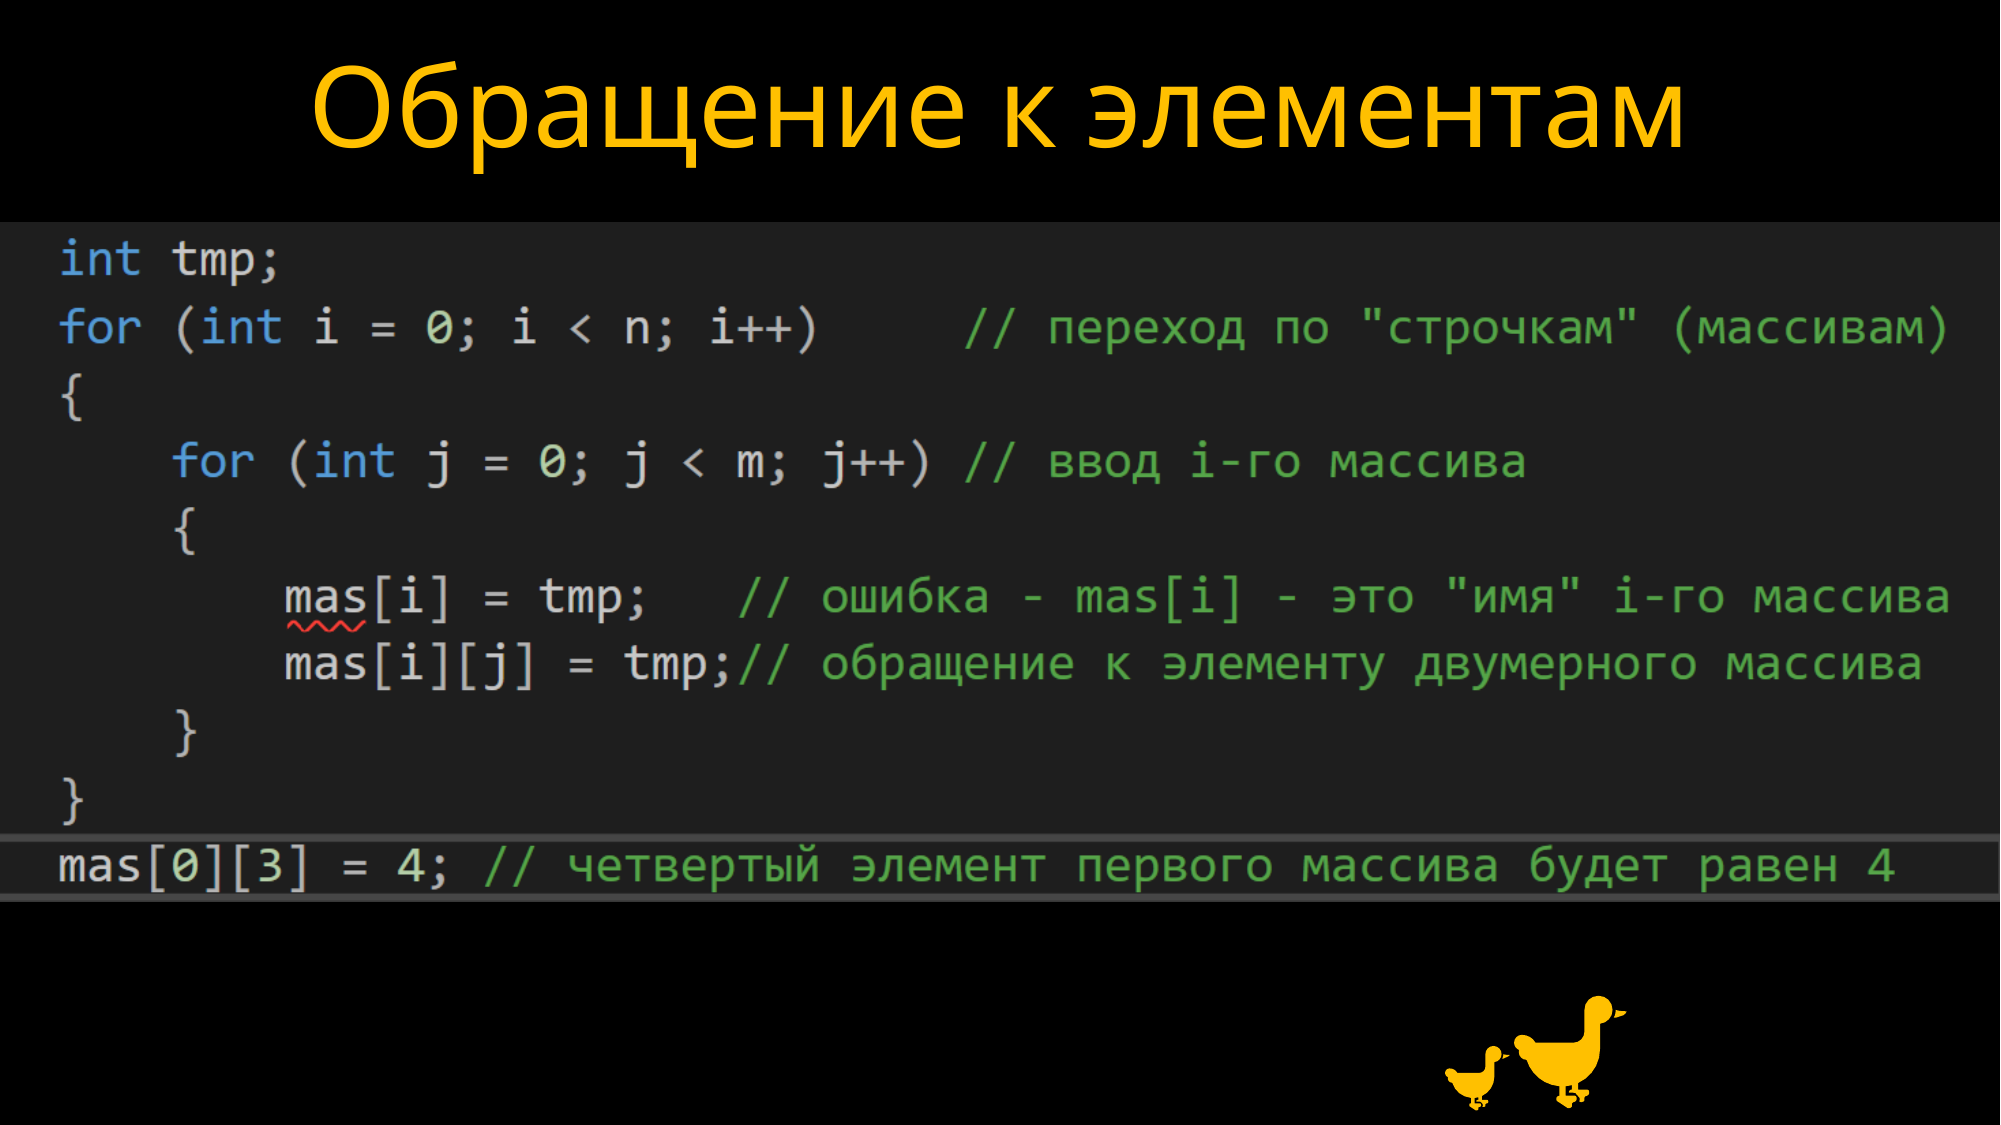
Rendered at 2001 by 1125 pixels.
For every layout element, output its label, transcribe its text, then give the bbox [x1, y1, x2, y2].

text_box [1613, 1009, 1627, 1018]
picture [0, 222, 2000, 902]
title Обращение к элементам [137, 33, 1863, 190]
text_box [1445, 1045, 1510, 1111]
text_box [1514, 995, 1613, 1109]
